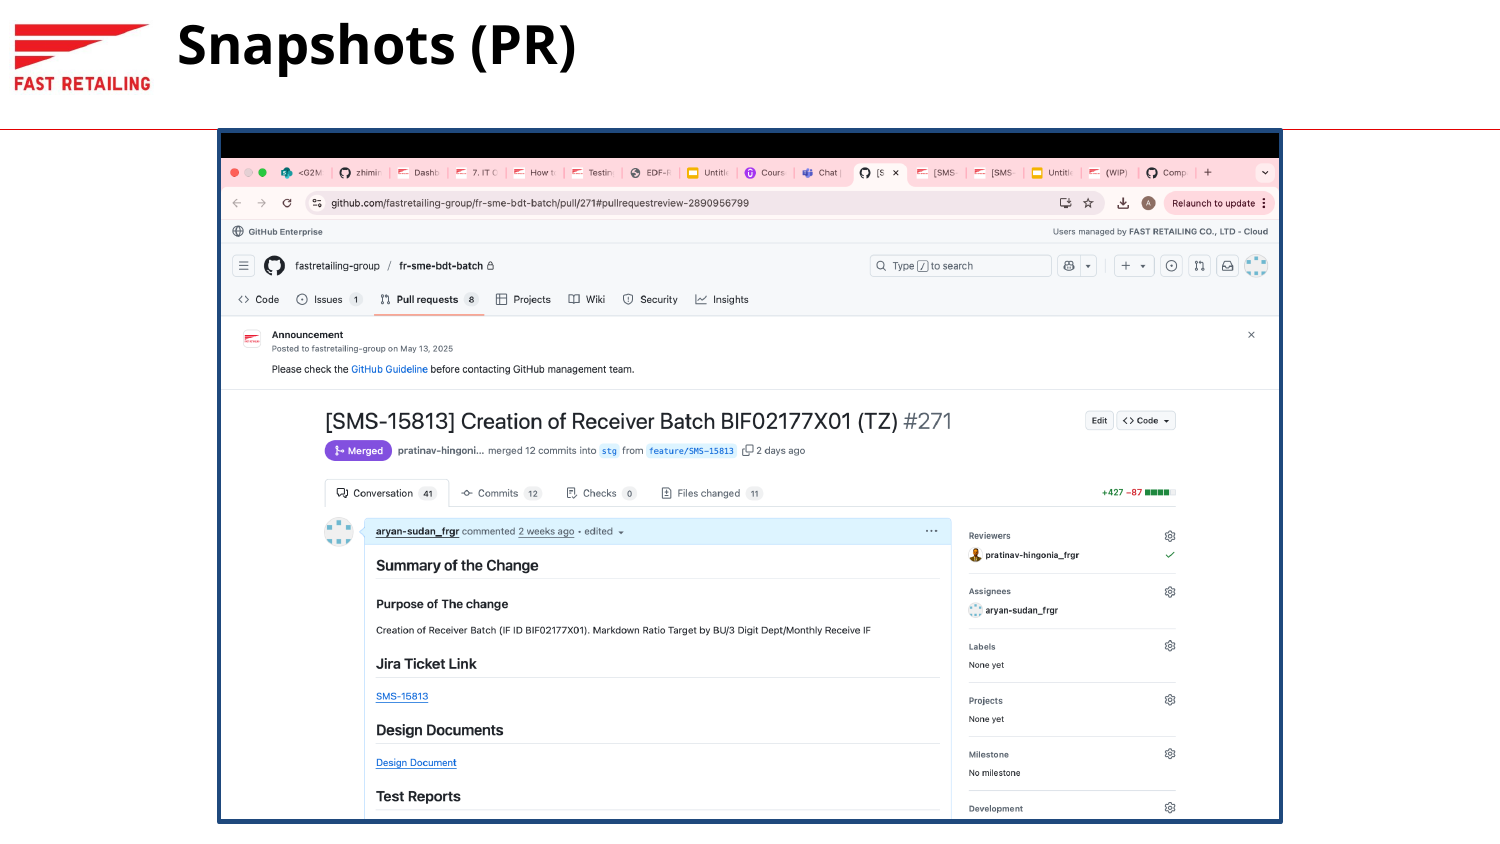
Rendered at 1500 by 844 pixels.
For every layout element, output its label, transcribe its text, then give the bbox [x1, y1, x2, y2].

title Snapshots (PR) [177, 10, 1045, 152]
picture [9, 20, 154, 95]
picture [221, 132, 1279, 820]
